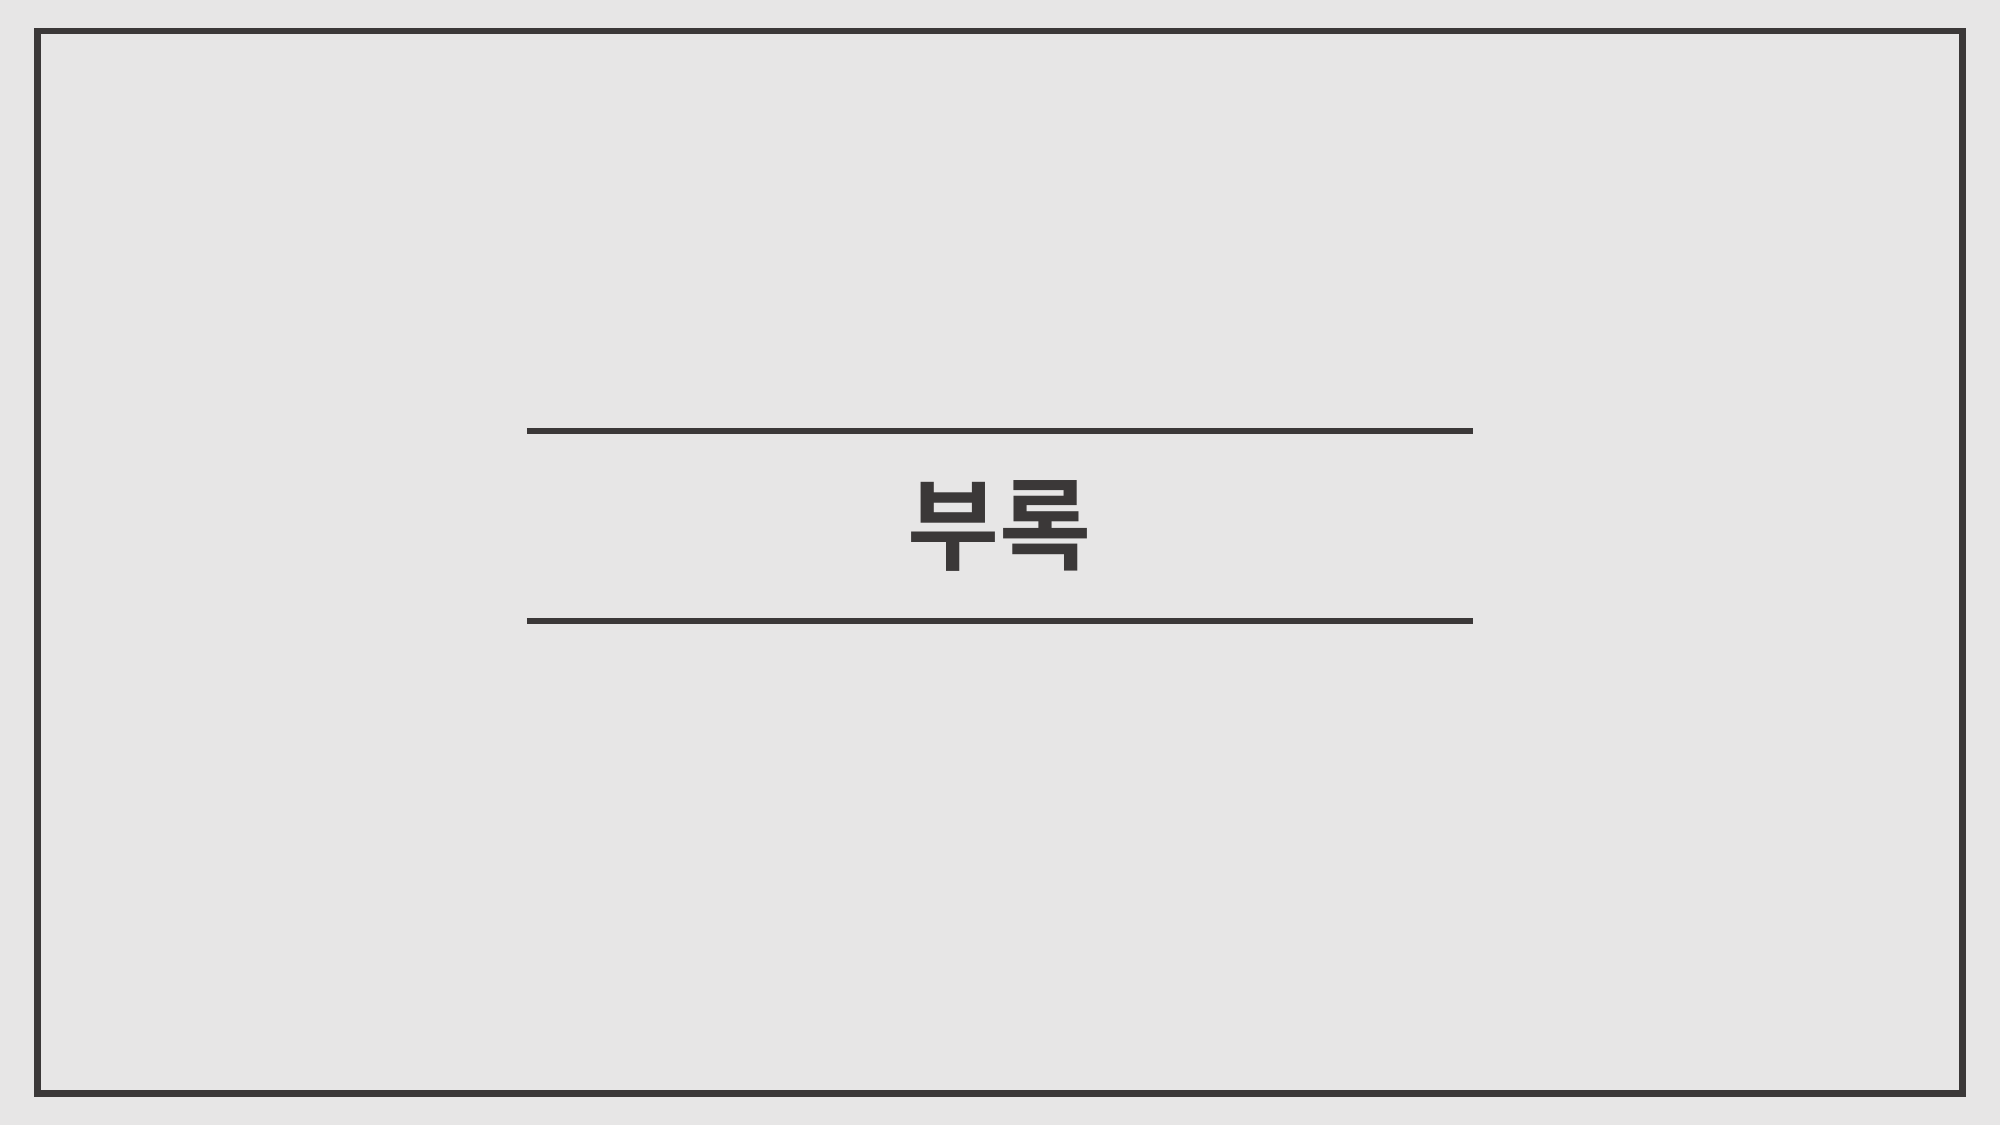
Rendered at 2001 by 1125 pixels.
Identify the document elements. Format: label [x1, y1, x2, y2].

text_box [36, 30, 1964, 1095]
text_box [303, 431, 1697, 694]
